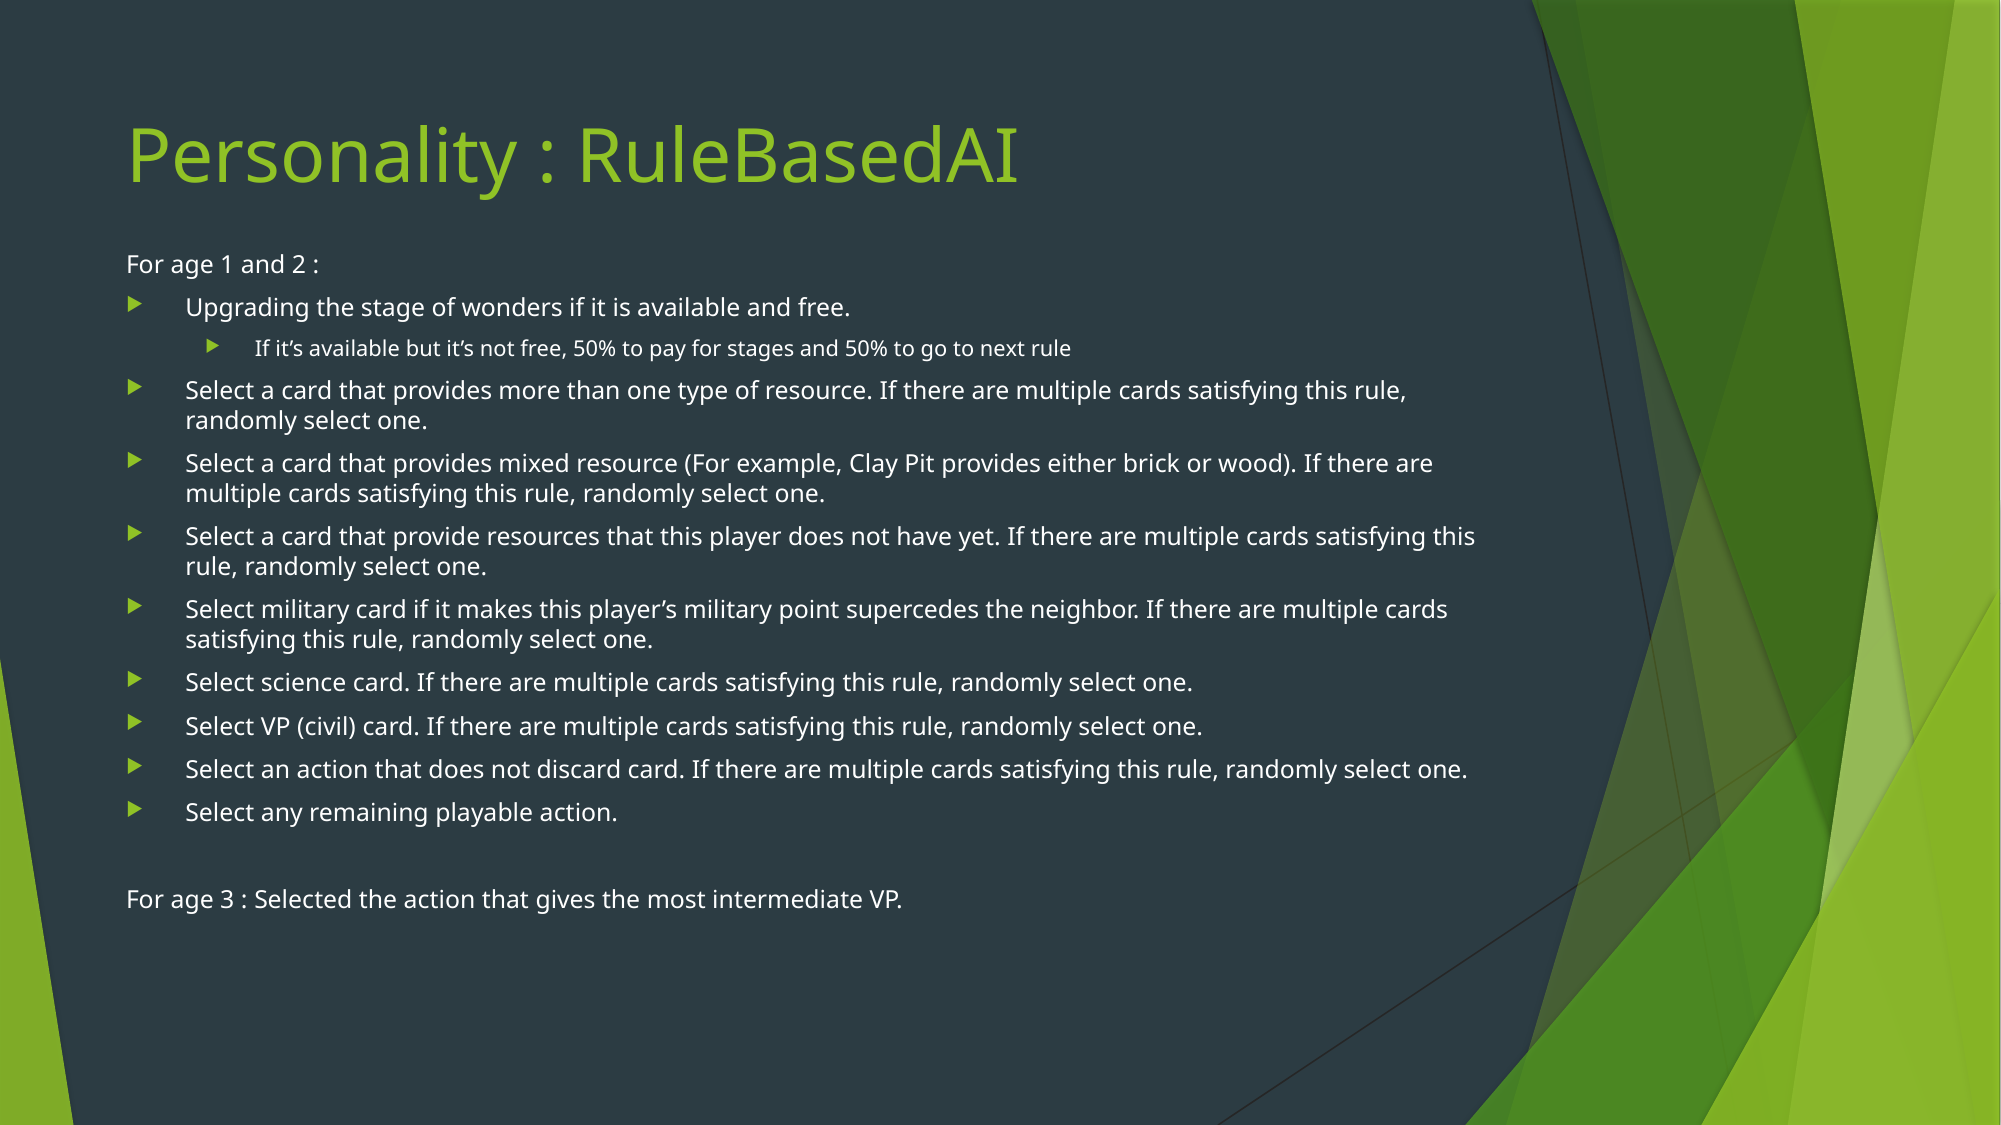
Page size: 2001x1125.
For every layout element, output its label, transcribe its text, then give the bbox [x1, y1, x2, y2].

title Personality : RuleBasedAI [111, 99, 1522, 240]
list For age 1 and 2 : Upgrading the stage of wonders if it is available and free. If it’s available but it’s not free, 50% to pay for stages and 50% to go to next rule Select a card that provides more than one type of resource. If there are multiple cards satisfying this rule, randomly select one. Select a card that provides mixed resource (For example, Clay Pit provides either brick or wood). If there are multiple cards satisfying this rule, randomly select one. Select a card that provide resources that this player does not have yet. If there are multiple cards satisfying this rule, randomly select one. Select military card if it makes this player’s military point supercedes the neighbor. If there are multiple cards satisfying this rule, randomly select one. Select science card. If there are multiple cards satisfying this rule, randomly select one. Select VP (civil) card. If there are multiple cards satisfying this rule, randomly select one. Select an action that does not discard card. If there are multiple cards satisfying this rule, randomly select one. Select any remaining playable action. For age 3 : Selected the action that gives the most intermediate VP. [111, 240, 1522, 935]
